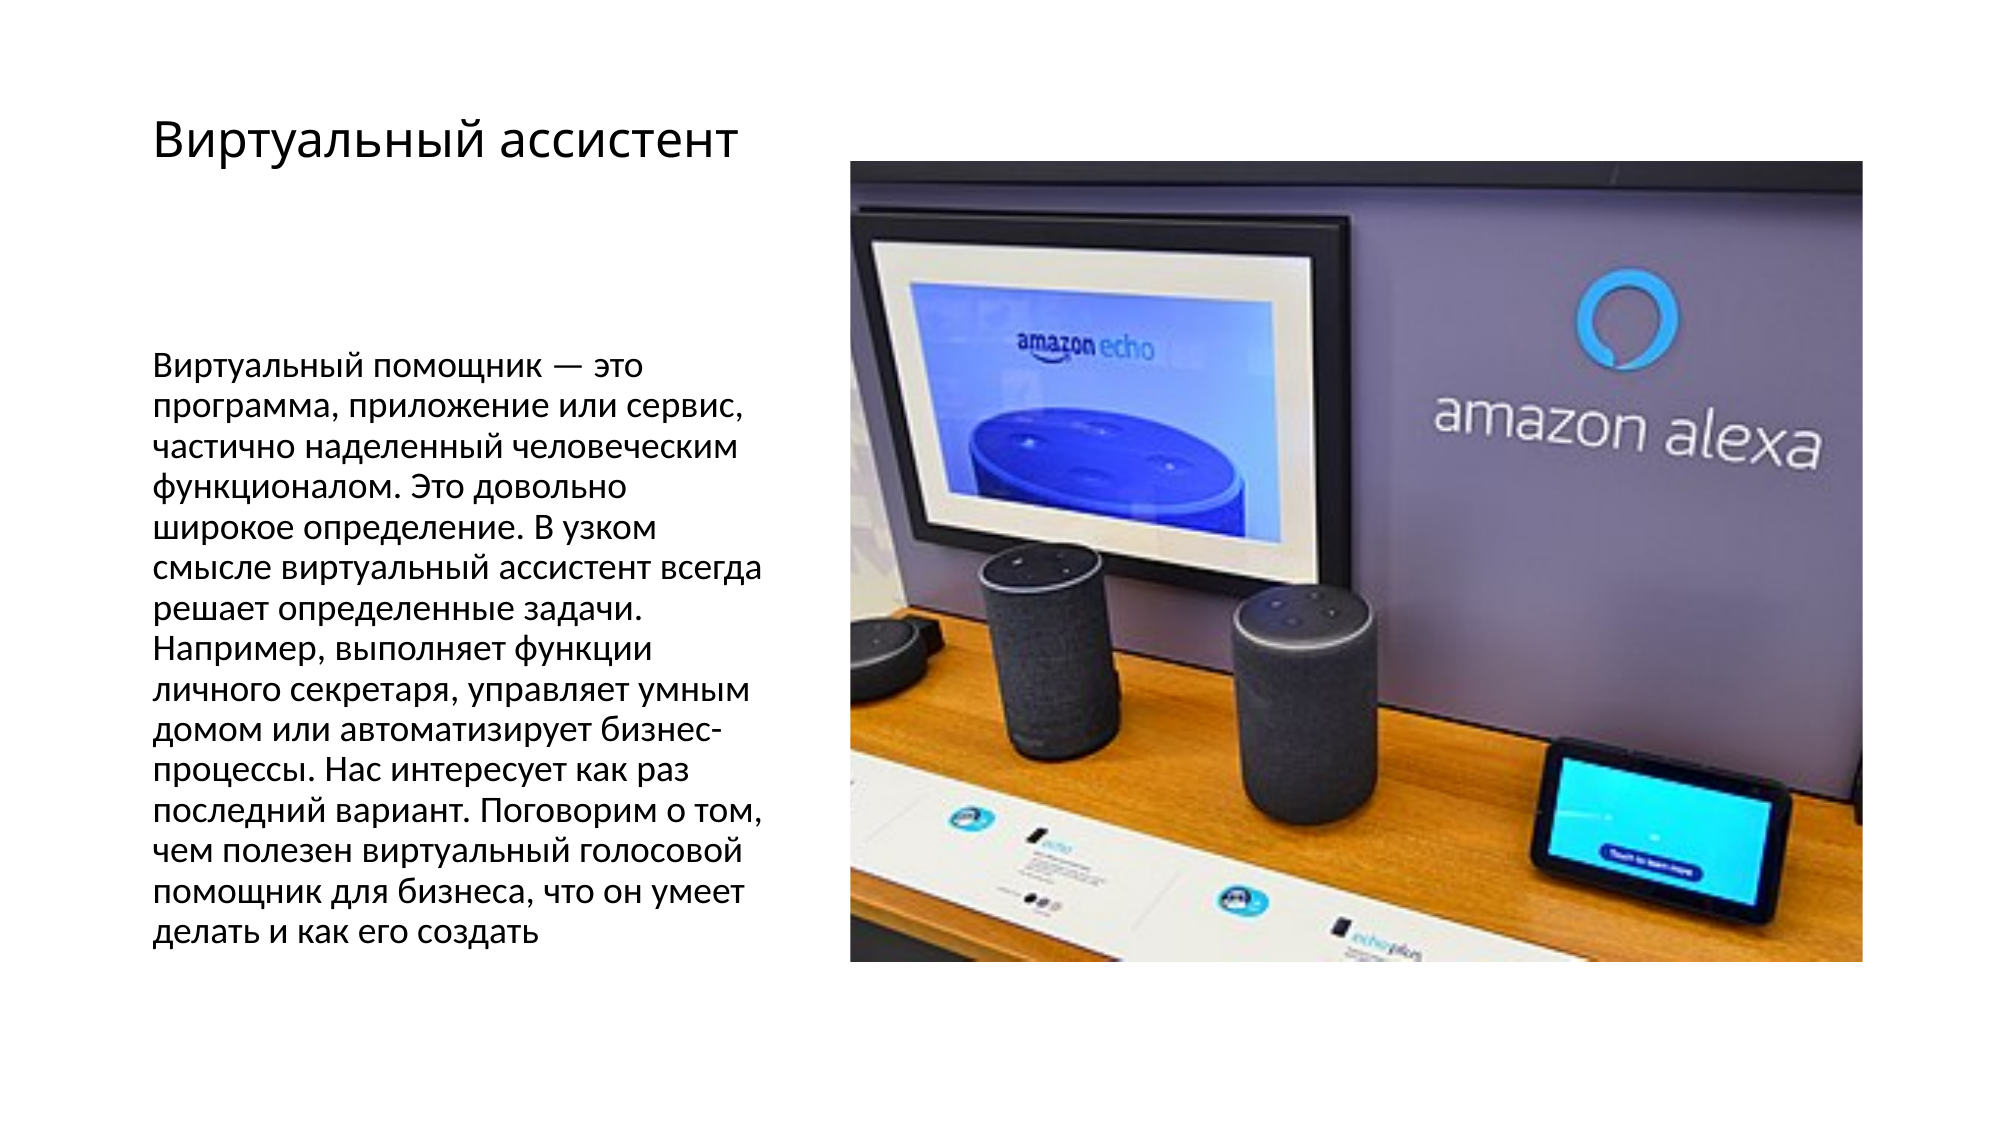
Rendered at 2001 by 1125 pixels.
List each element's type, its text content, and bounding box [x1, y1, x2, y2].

title Виртуальный ассистент [137, 0, 783, 176]
list Виртуальный помощник — это программа, приложение или сервис, частично наделенный человеческим функционалом. Это довольно широкое определение. В узком смысле виртуальный ассистент всегда решает определенные задачи. Например, выполняет функции личного секретаря, управляет умным домом или автоматизирует бизнес-процессы. Нас интересует как раз последний вариант. Поговорим о том, чем полезен виртуальный голосовой помощник для бизнеса, что он умеет делать и как его создать [137, 337, 783, 963]
picture [850, 161, 1863, 962]
